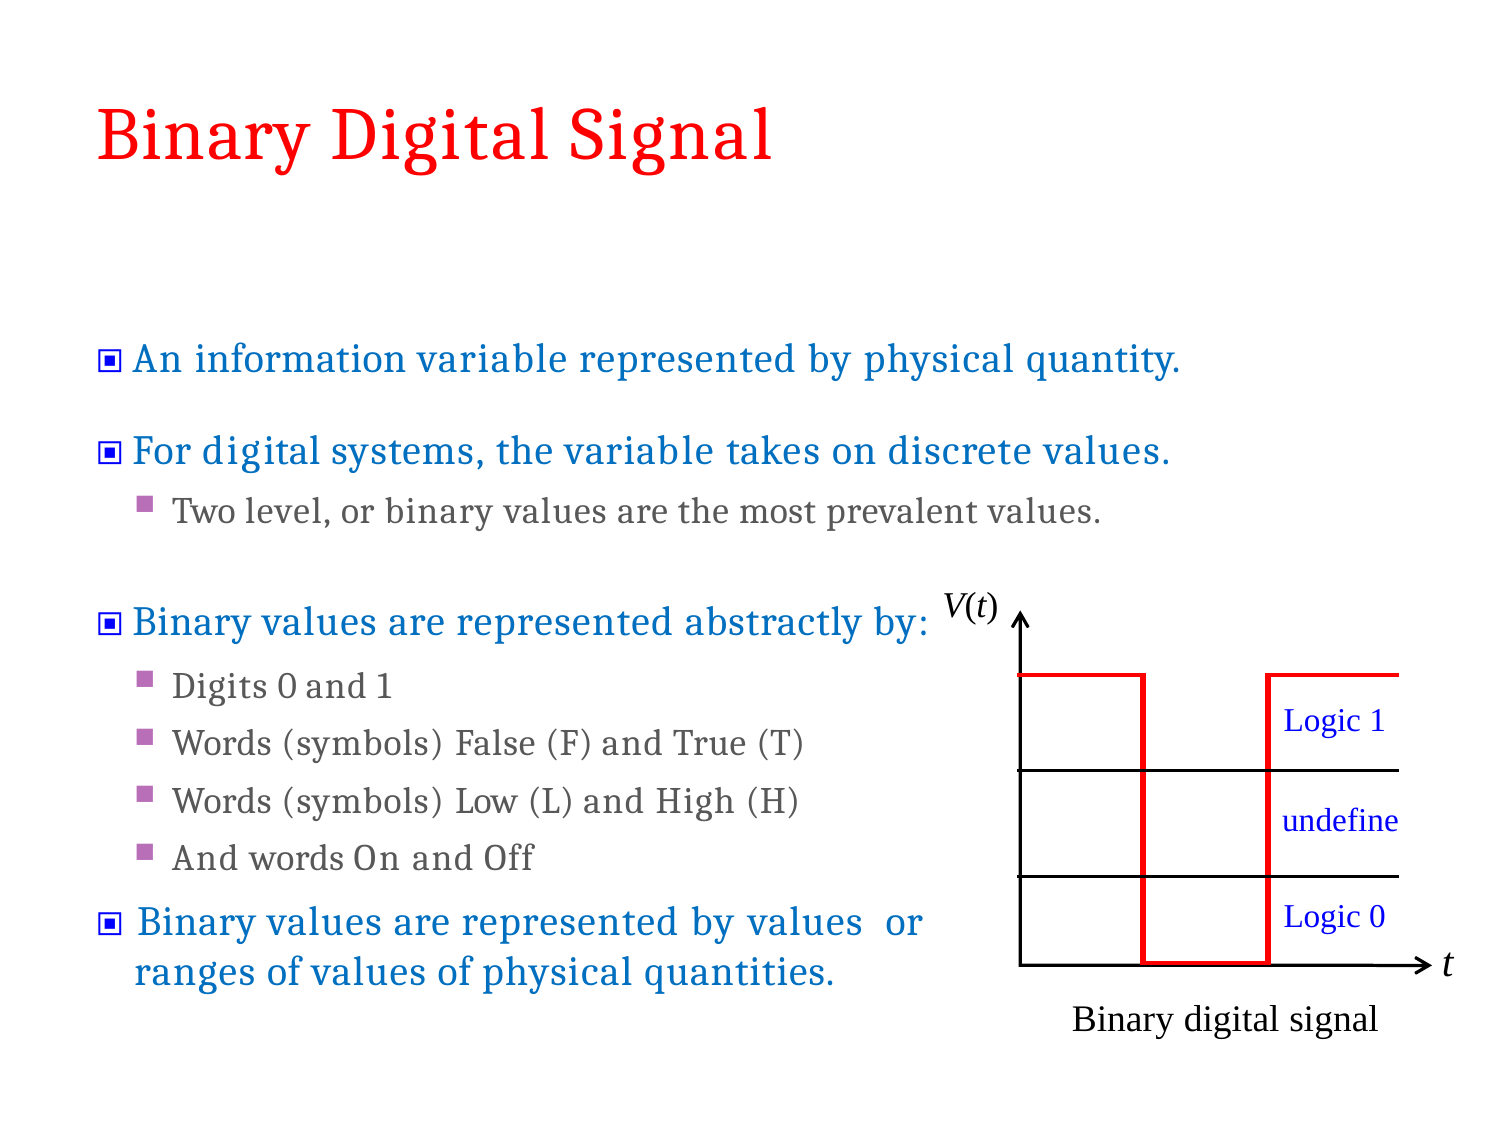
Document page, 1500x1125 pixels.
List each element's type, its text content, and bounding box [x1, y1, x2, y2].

text_box t [1439, 932, 1456, 985]
table_header [1146, 675, 1265, 769]
table_header Logic 1 [1271, 677, 1399, 769]
text_box 🞕 An information variable represented by physical quantity. 🞕 For digital systems, the variable takes on discrete values. Two level, or binary values are the most prevalent values. 🞕 Binary values are represented abstractly by: V(t) Digits 0 and 1 Words (symbols) False (F) and True (T) Words (symbols) Low (L) and High (H) And words On and Off [86, 328, 1243, 879]
table_cell undefine [1271, 772, 1399, 875]
table_cell [1017, 772, 1140, 875]
text_box Binary digital signal [1069, 992, 1381, 1040]
text_box [1018, 956, 1433, 975]
table_cell [1017, 878, 1140, 963]
table_header [1017, 677, 1140, 769]
table_cell Logic 0 [1271, 878, 1399, 963]
table_cell [1146, 878, 1265, 961]
table_cell [1146, 772, 1265, 875]
text_box 🞕 Binary values are represented by values or ranges of values of physical quantities. [94, 891, 926, 994]
title Binary Digital Signal [94, 82, 803, 273]
